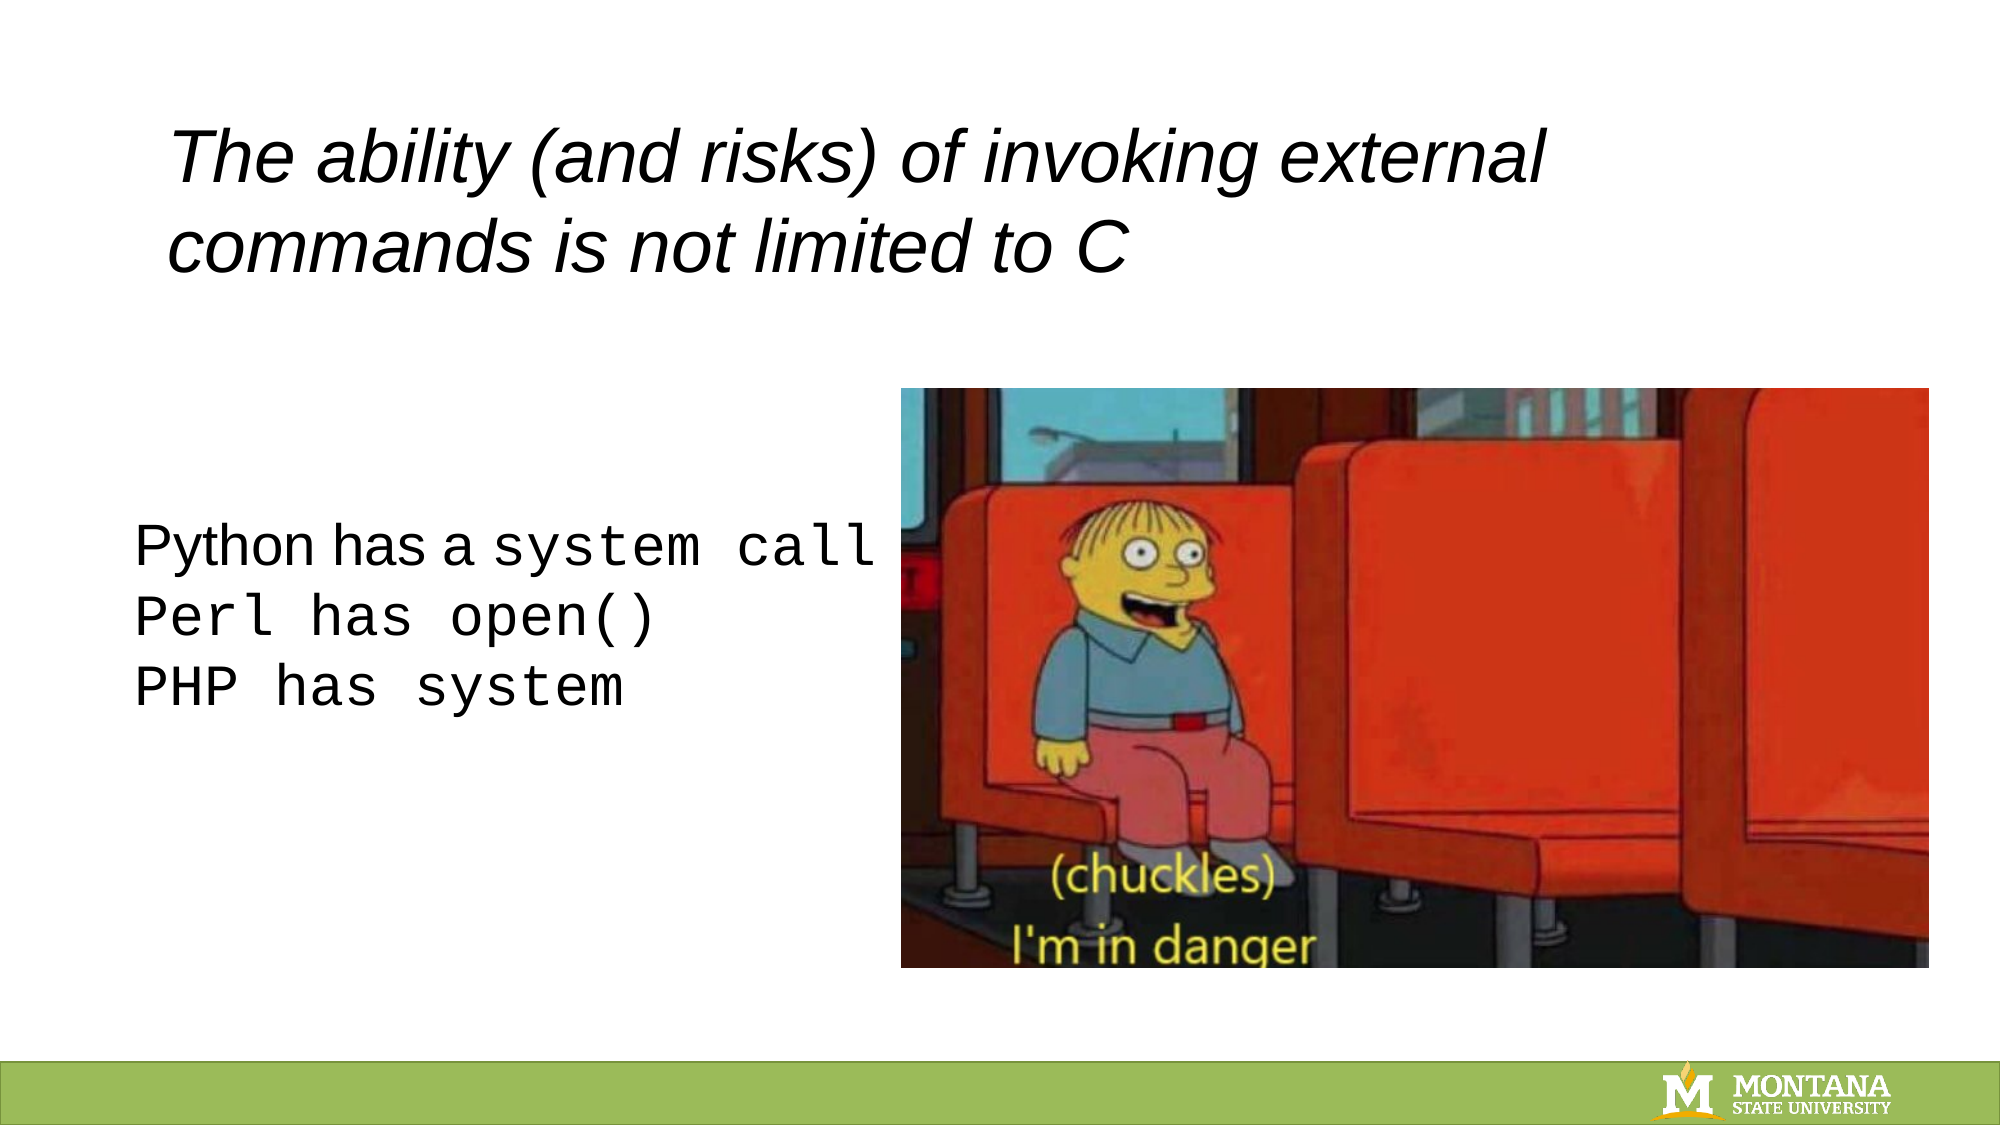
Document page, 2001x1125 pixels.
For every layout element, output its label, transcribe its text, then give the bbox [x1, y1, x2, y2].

text_box Python has a system call Perl has open() PHP has system [119, 500, 892, 725]
text_box The ability (and risks) of invoking external commands is not limited to C [152, 99, 1650, 295]
picture [1649, 1060, 1892, 1122]
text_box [1892, 1060, 2000, 1125]
picture [900, 388, 1930, 968]
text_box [0, 1060, 1647, 1125]
